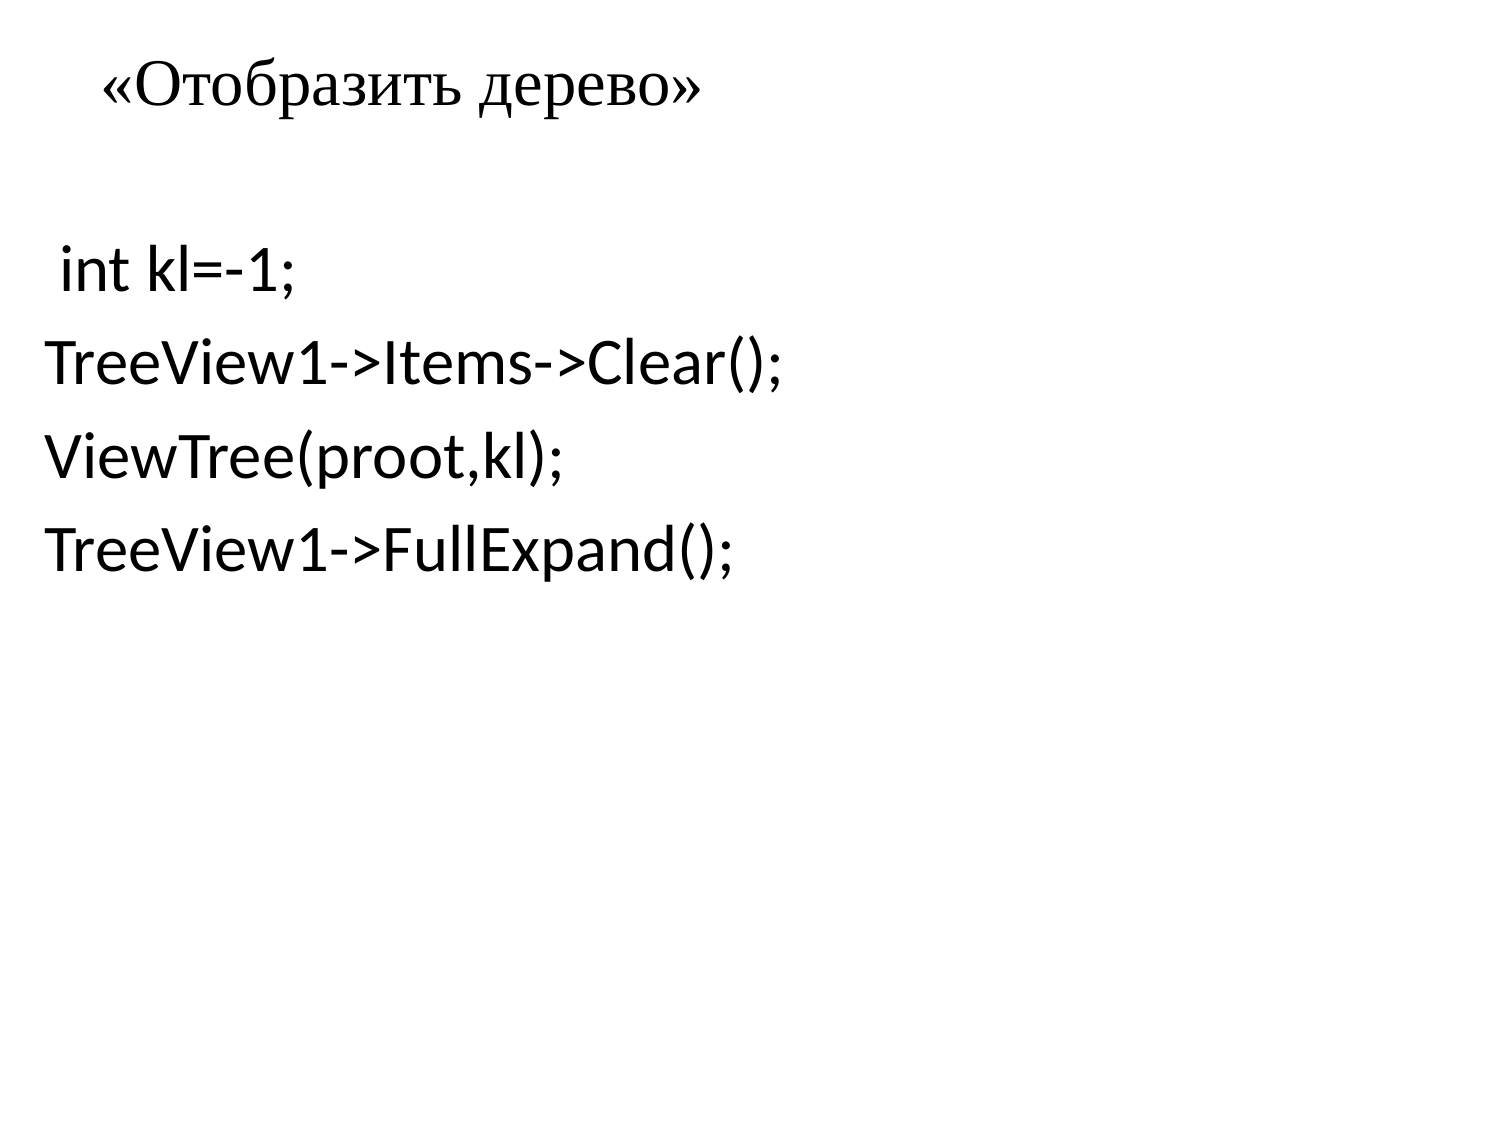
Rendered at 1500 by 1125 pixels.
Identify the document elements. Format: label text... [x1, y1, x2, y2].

list «Отобразить дерево» int kl=-1; TreeView1->Items->Clear(); ViewTree(proot,kl); TreeView1->FullExpand(); [29, 30, 1471, 1094]
